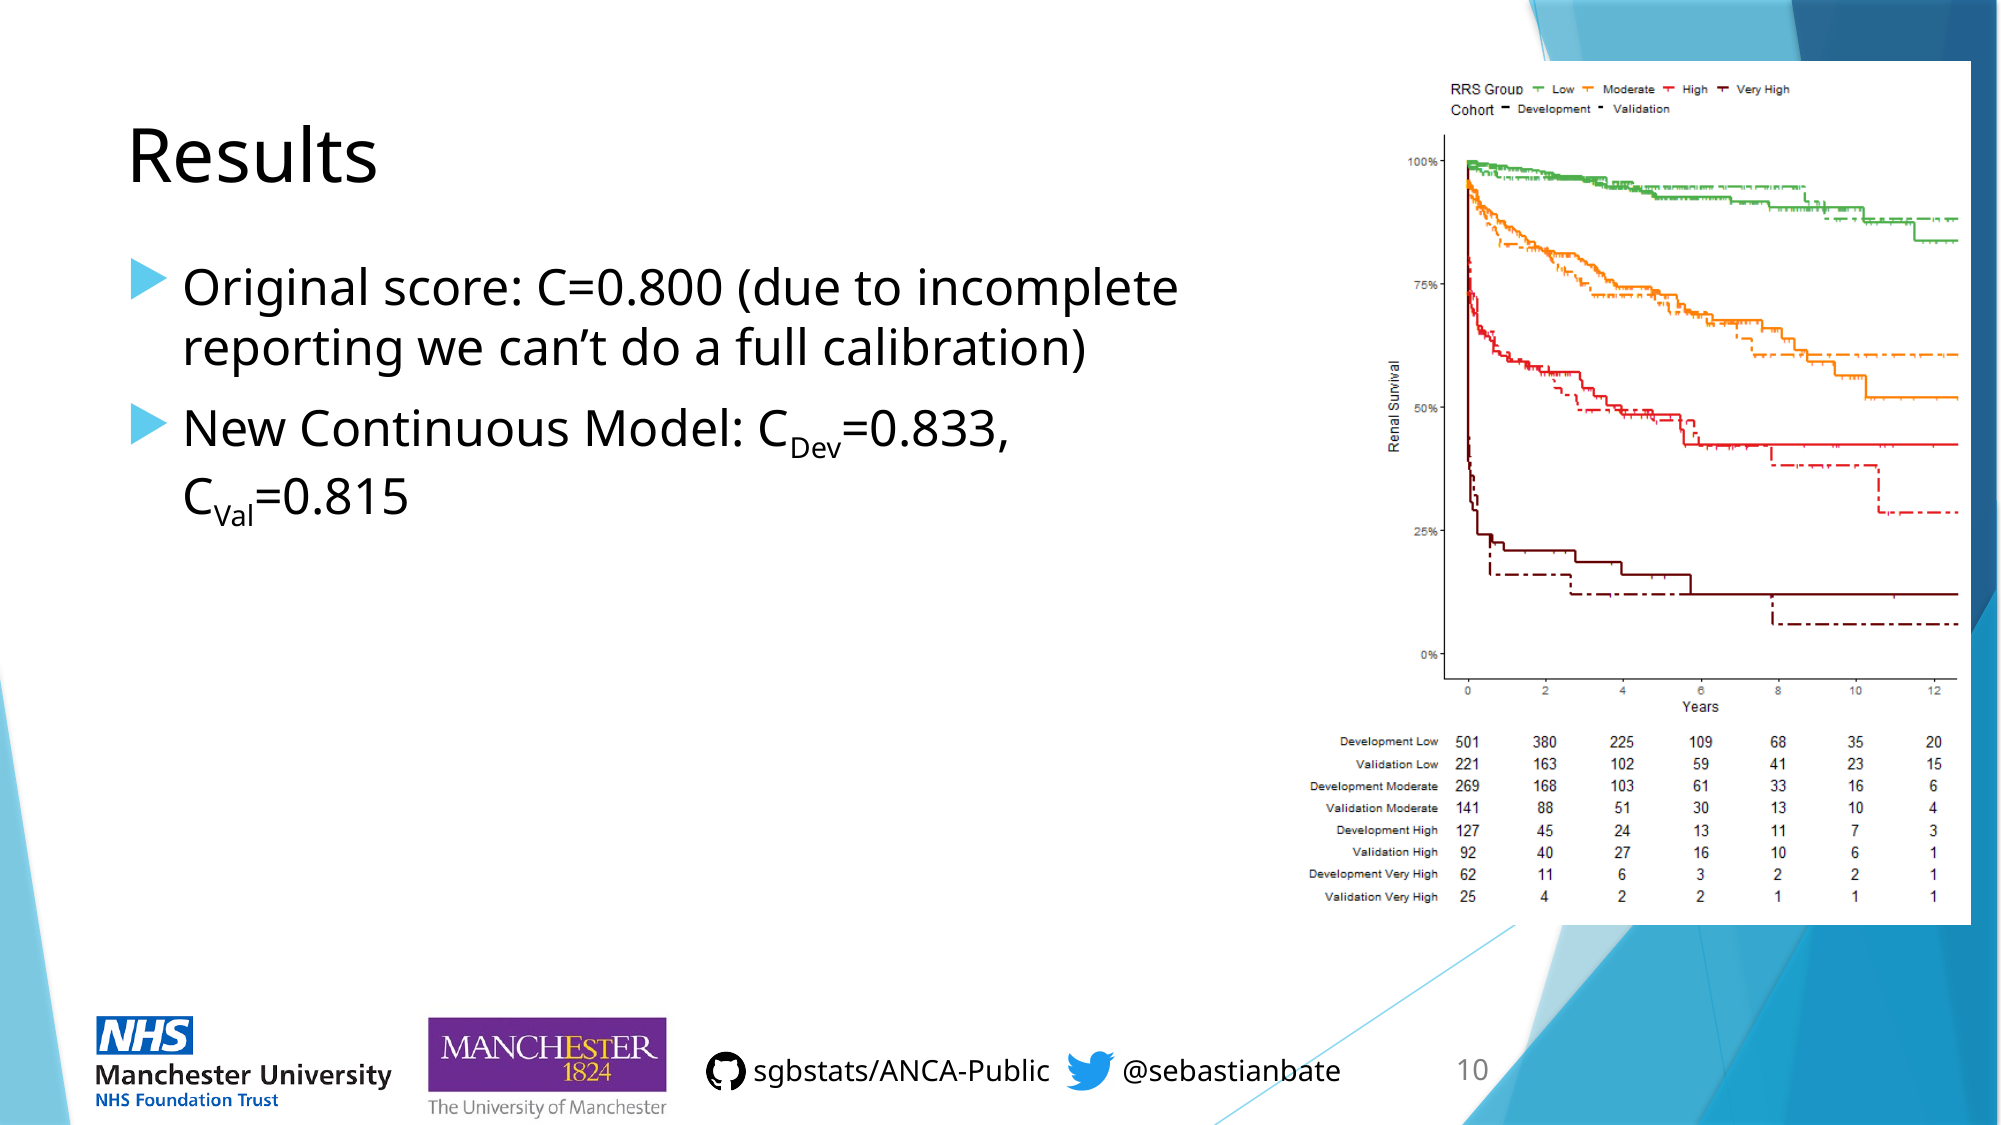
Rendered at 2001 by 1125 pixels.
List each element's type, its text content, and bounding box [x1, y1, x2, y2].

picture [1279, 61, 1971, 925]
picture [418, 1006, 675, 1125]
title Results [111, 99, 1274, 221]
list Original score: C=0.800 (due to incomplete reporting we can’t do a full calibration) New Continuous Model: CDev=0.833, CVal=0.815 [111, 247, 1202, 992]
picture [1066, 1051, 1115, 1091]
picture [83, 1006, 404, 1125]
slide_number 10 [1392, 1045, 1505, 1097]
picture [706, 1051, 746, 1091]
